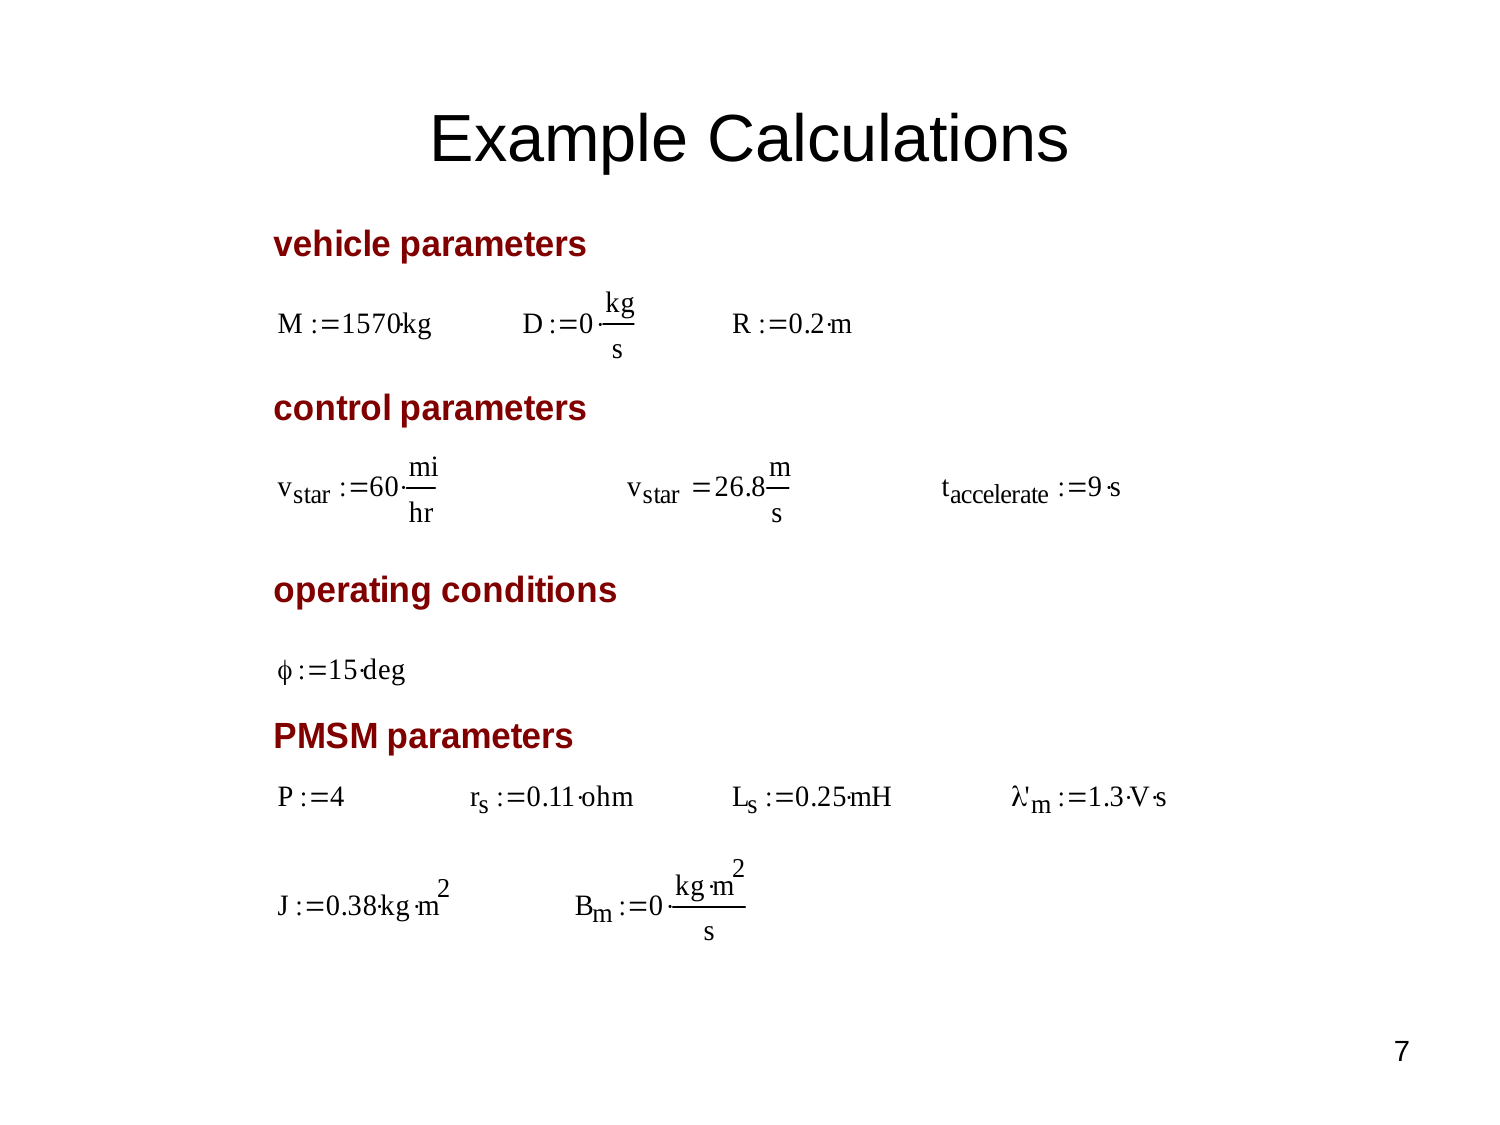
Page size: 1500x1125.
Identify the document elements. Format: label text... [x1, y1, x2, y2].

title Example Calculations [74, 82, 1426, 188]
slide_number 7 [1074, 1024, 1426, 1103]
picture [262, 212, 1182, 951]
